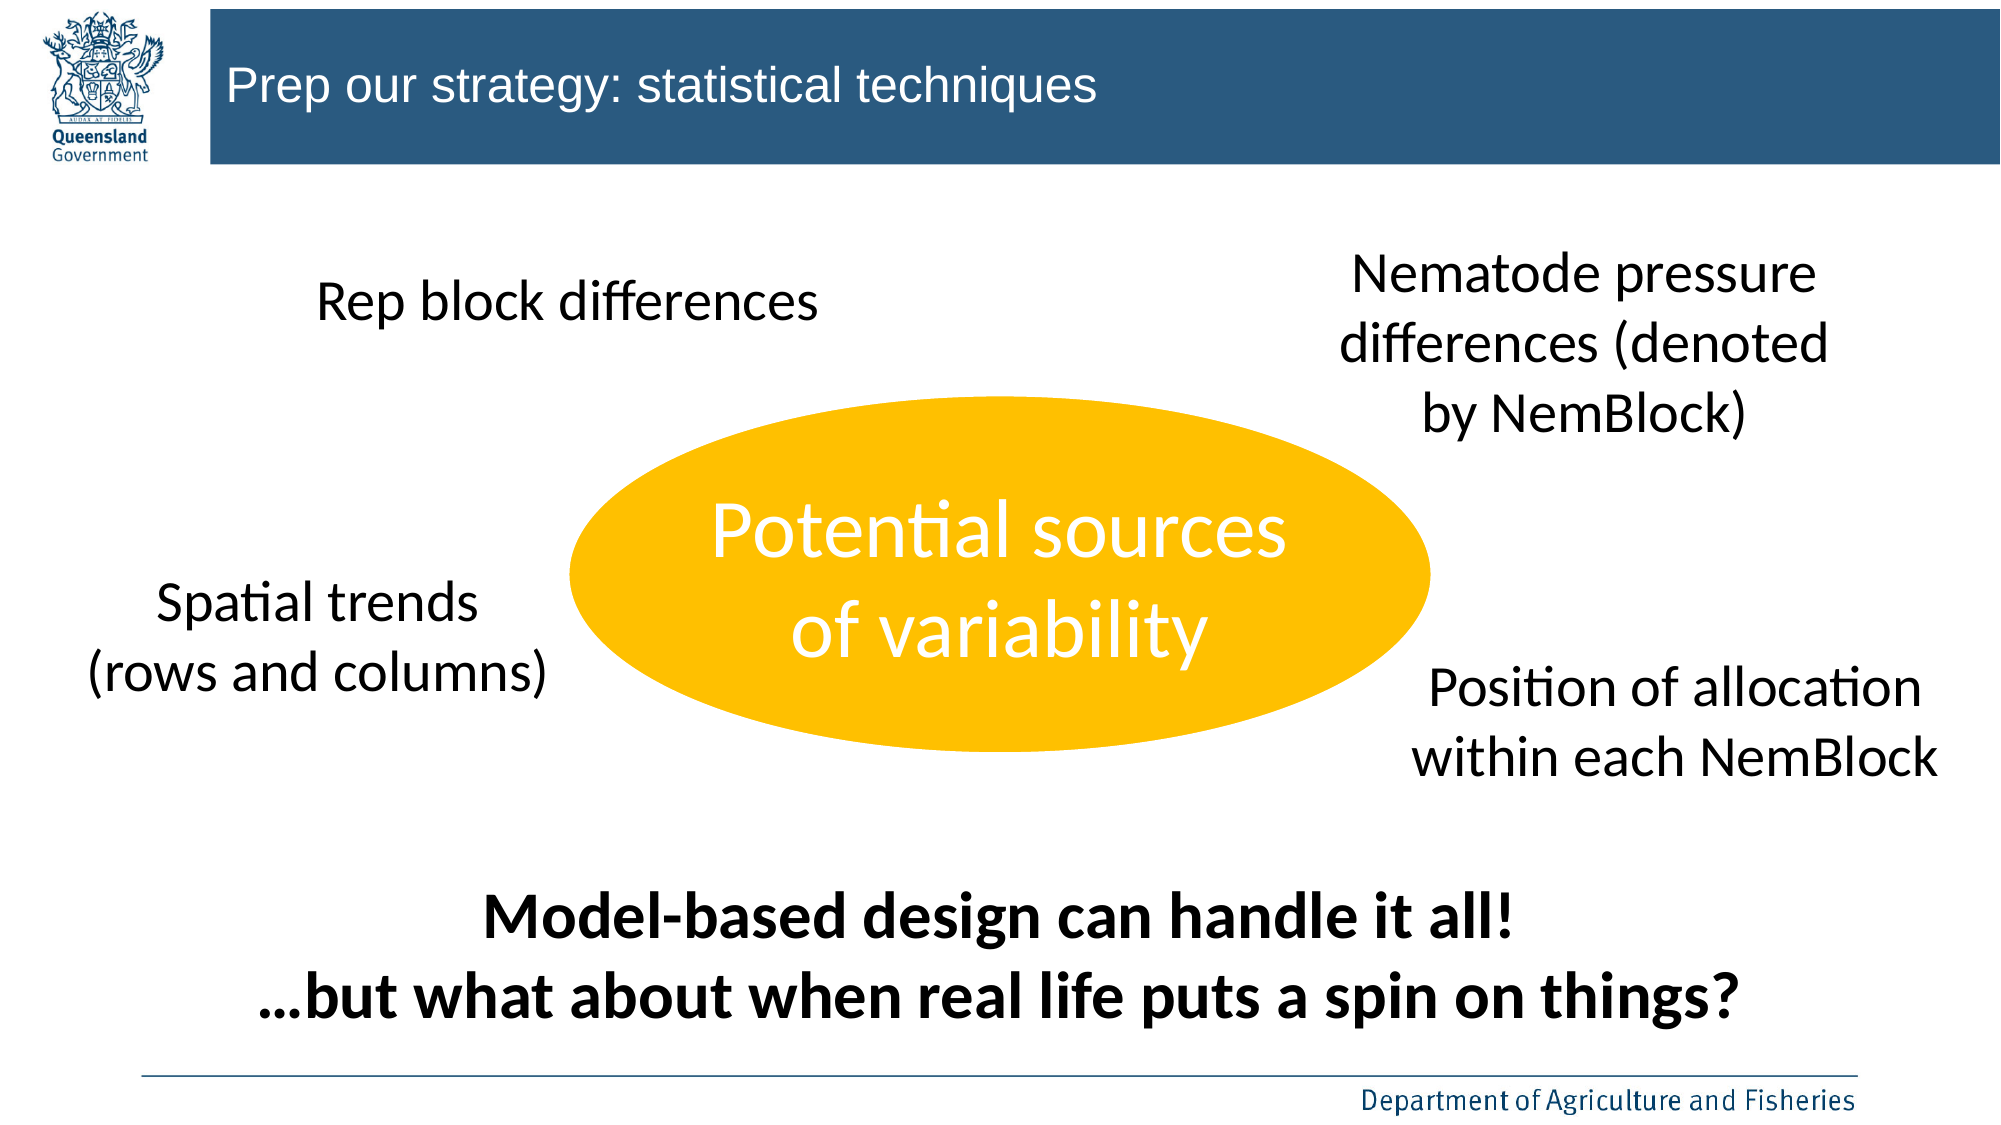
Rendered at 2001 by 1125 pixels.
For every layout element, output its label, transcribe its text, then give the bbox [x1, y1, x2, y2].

text_box Nematode pressure differences (denoted by NemBlock) [1314, 227, 1855, 452]
text_box Spatial trends (rows and columns) [71, 556, 565, 711]
text_box Potential sources of variability [566, 393, 1434, 756]
picture [39, 9, 166, 165]
title Prep our strategy: statistical techniques [210, 9, 1981, 165]
text_box Model-based design can handle it all! …but what about when real life puts a spin on things? [236, 864, 1763, 1039]
text_box Rep block differences [301, 254, 835, 340]
picture [41, 1068, 1959, 1118]
text_box Position of allocation within each NemBlock [1391, 640, 1960, 796]
